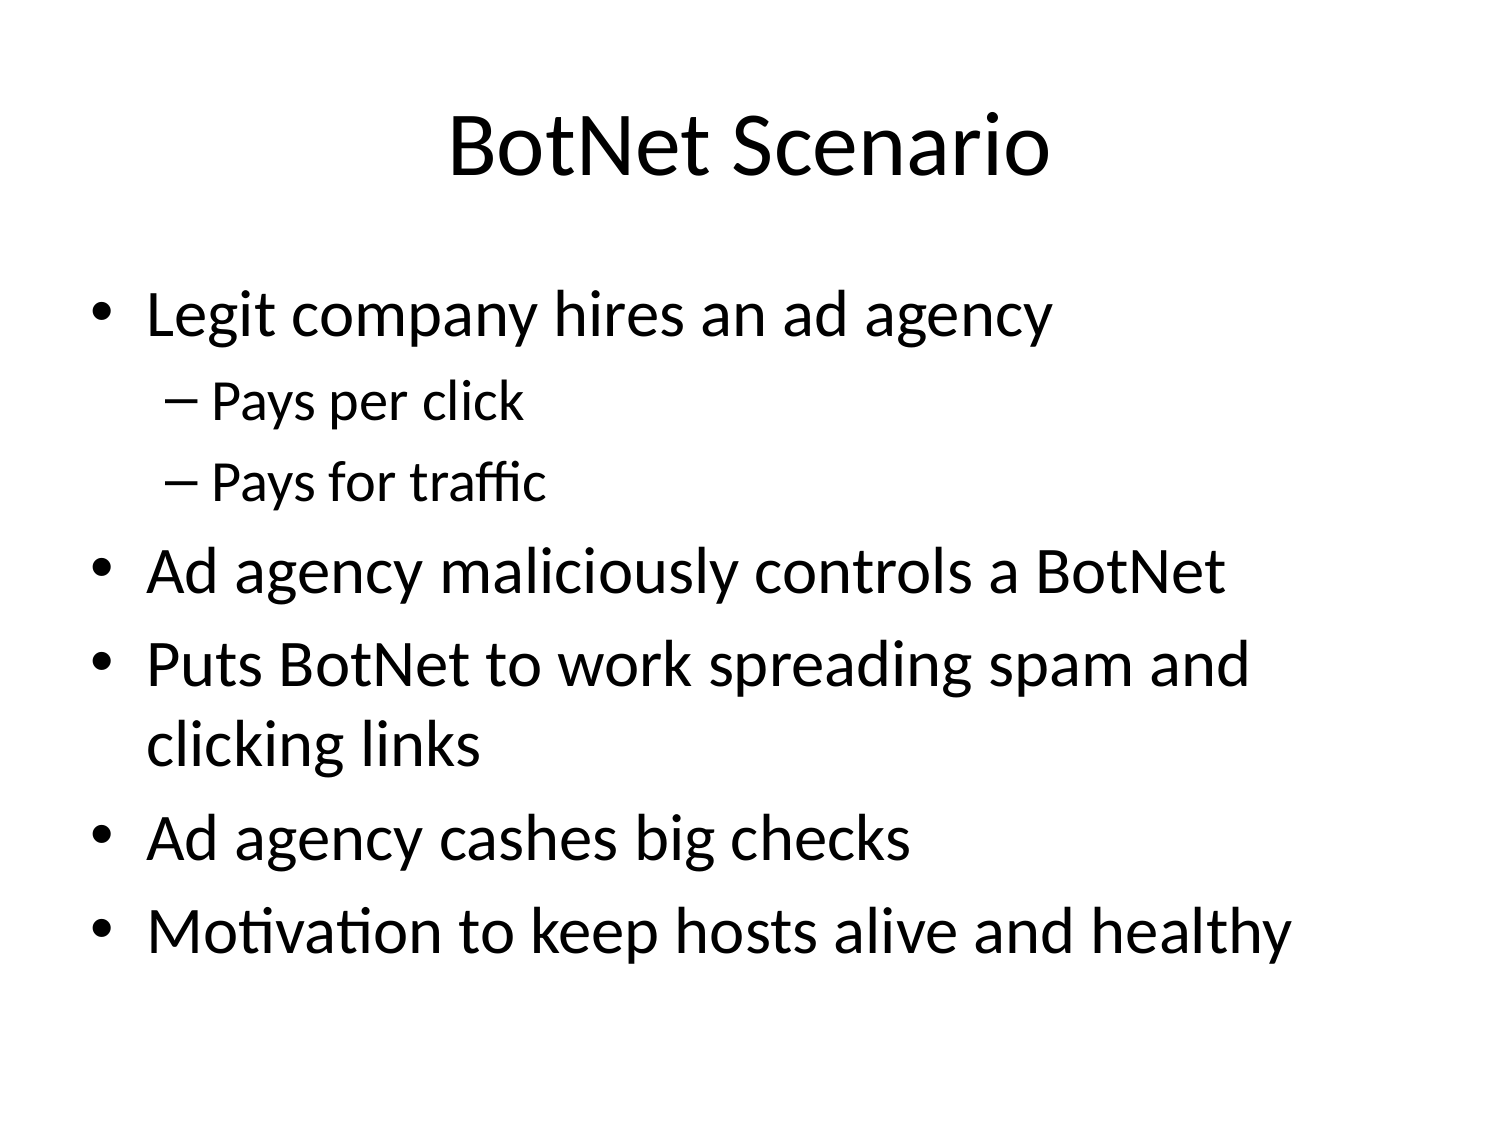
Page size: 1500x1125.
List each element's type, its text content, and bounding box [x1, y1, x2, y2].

list Legit company hires an ad agency Pays per click Pays for traffic Ad agency maliciously controls a BotNet Puts BotNet to work spreading spam and clicking links Ad agency cashes big checks Motivation to keep hosts alive and healthy [75, 262, 1425, 1038]
title BotNet Scenario [75, 45, 1425, 233]
